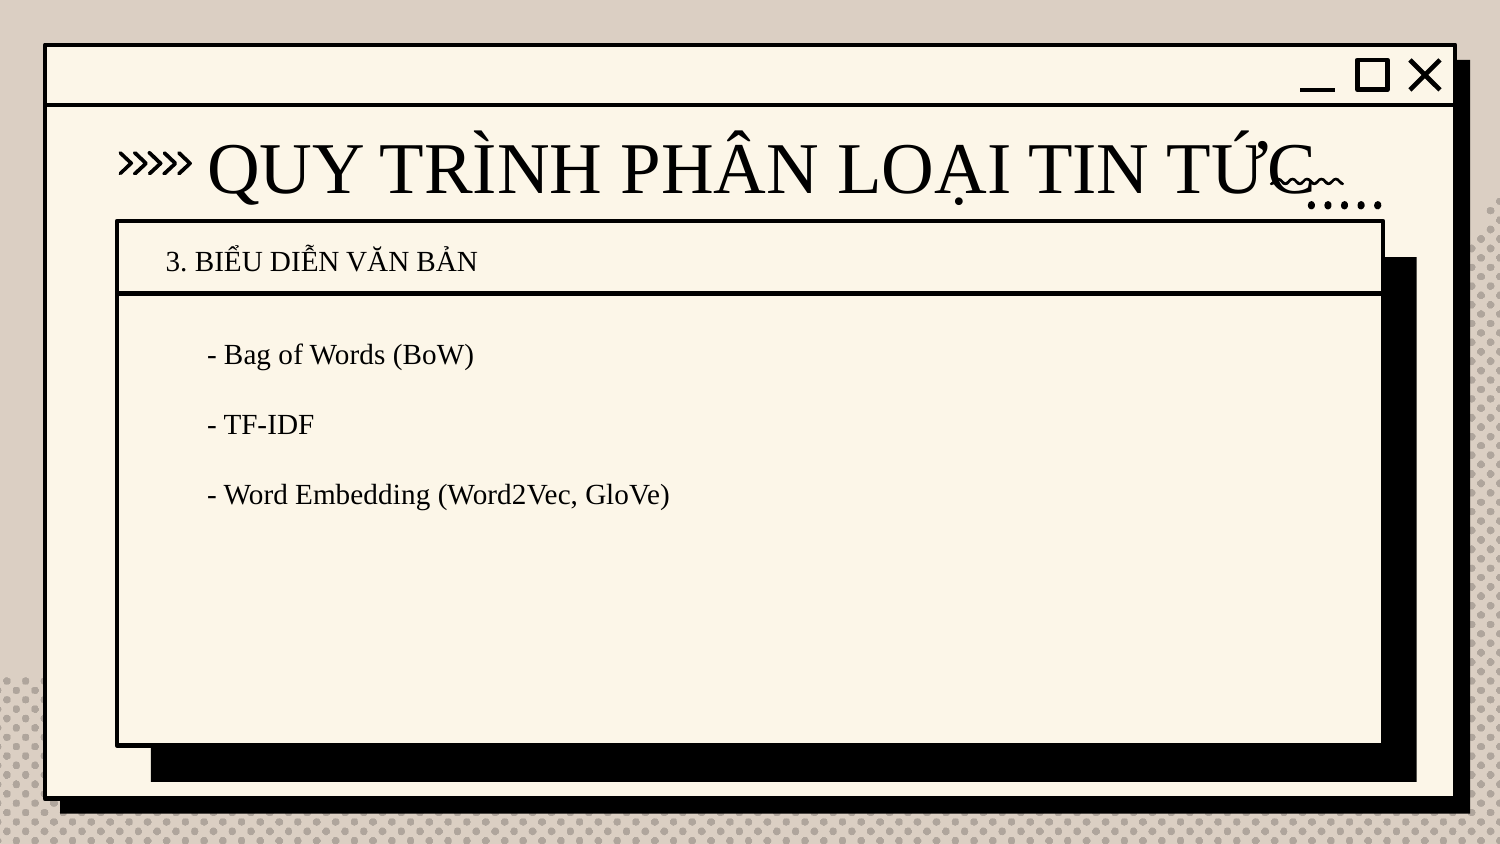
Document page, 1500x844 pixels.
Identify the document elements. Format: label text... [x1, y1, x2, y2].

text_box [1357, 201, 1365, 210]
text_box [133, 151, 148, 175]
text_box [116, 220, 1417, 783]
text_box [1374, 201, 1382, 210]
text_box [1269, 177, 1345, 186]
text_box [118, 151, 134, 175]
text_box [1340, 201, 1349, 210]
text_box [147, 150, 163, 175]
text_box [1324, 201, 1332, 210]
text_box [1307, 201, 1315, 210]
title QUY TRÌNH PHÂN LOẠI TIN TỨC [192, 105, 1458, 219]
text_box [162, 151, 177, 175]
text_box [177, 151, 192, 175]
